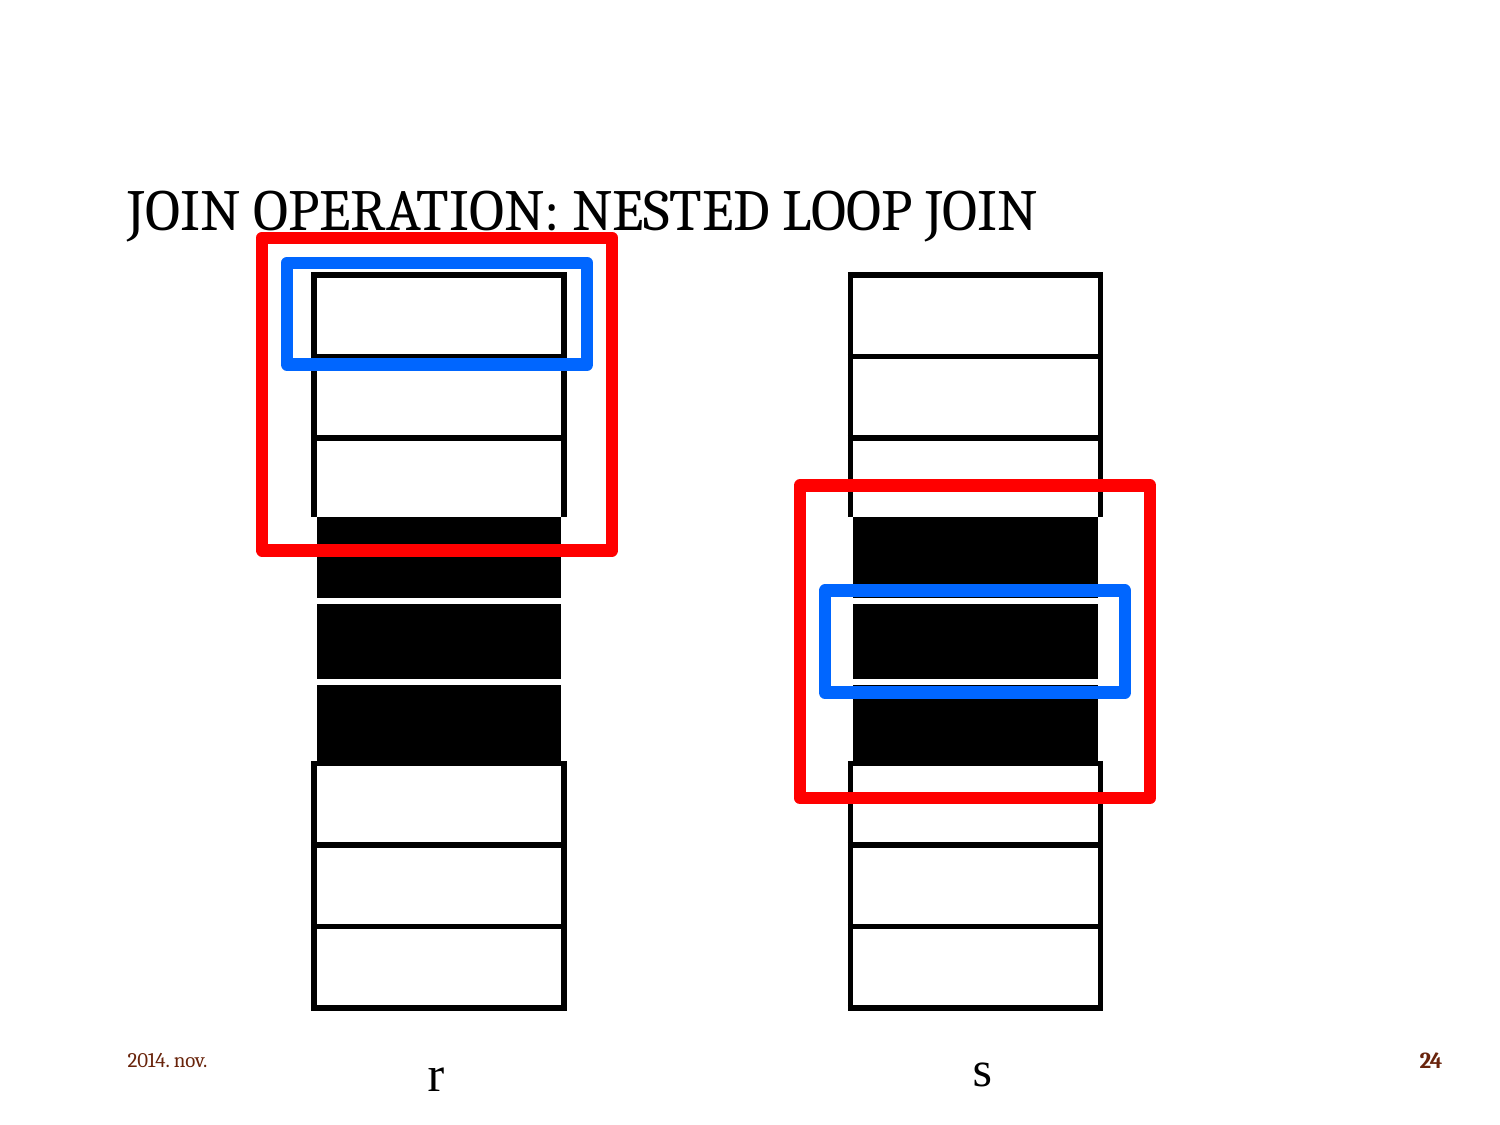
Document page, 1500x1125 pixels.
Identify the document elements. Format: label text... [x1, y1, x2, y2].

text_box [799, 484, 1151, 799]
text_box [824, 590, 1126, 694]
text_box [261, 237, 613, 551]
text_box [286, 262, 588, 366]
table_cell [317, 766, 561, 842]
table_cell [853, 848, 1098, 924]
table_cell [317, 685, 561, 761]
text_box s [957, 1029, 1008, 1104]
table_cell [853, 441, 1098, 484]
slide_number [112, 1028, 516, 1089]
table_cell [317, 848, 561, 924]
table_cell [317, 929, 561, 1005]
title Join operation: Nested loop join [112, 79, 1388, 344]
table_cell [853, 929, 1098, 1005]
slide_number 24 [1391, 1028, 1471, 1089]
table_cell [317, 604, 561, 679]
table_cell [853, 799, 1098, 842]
table_cell [317, 551, 561, 598]
text_box r [412, 1033, 460, 1109]
table_cell [853, 359, 1098, 435]
table_header [853, 278, 1098, 354]
